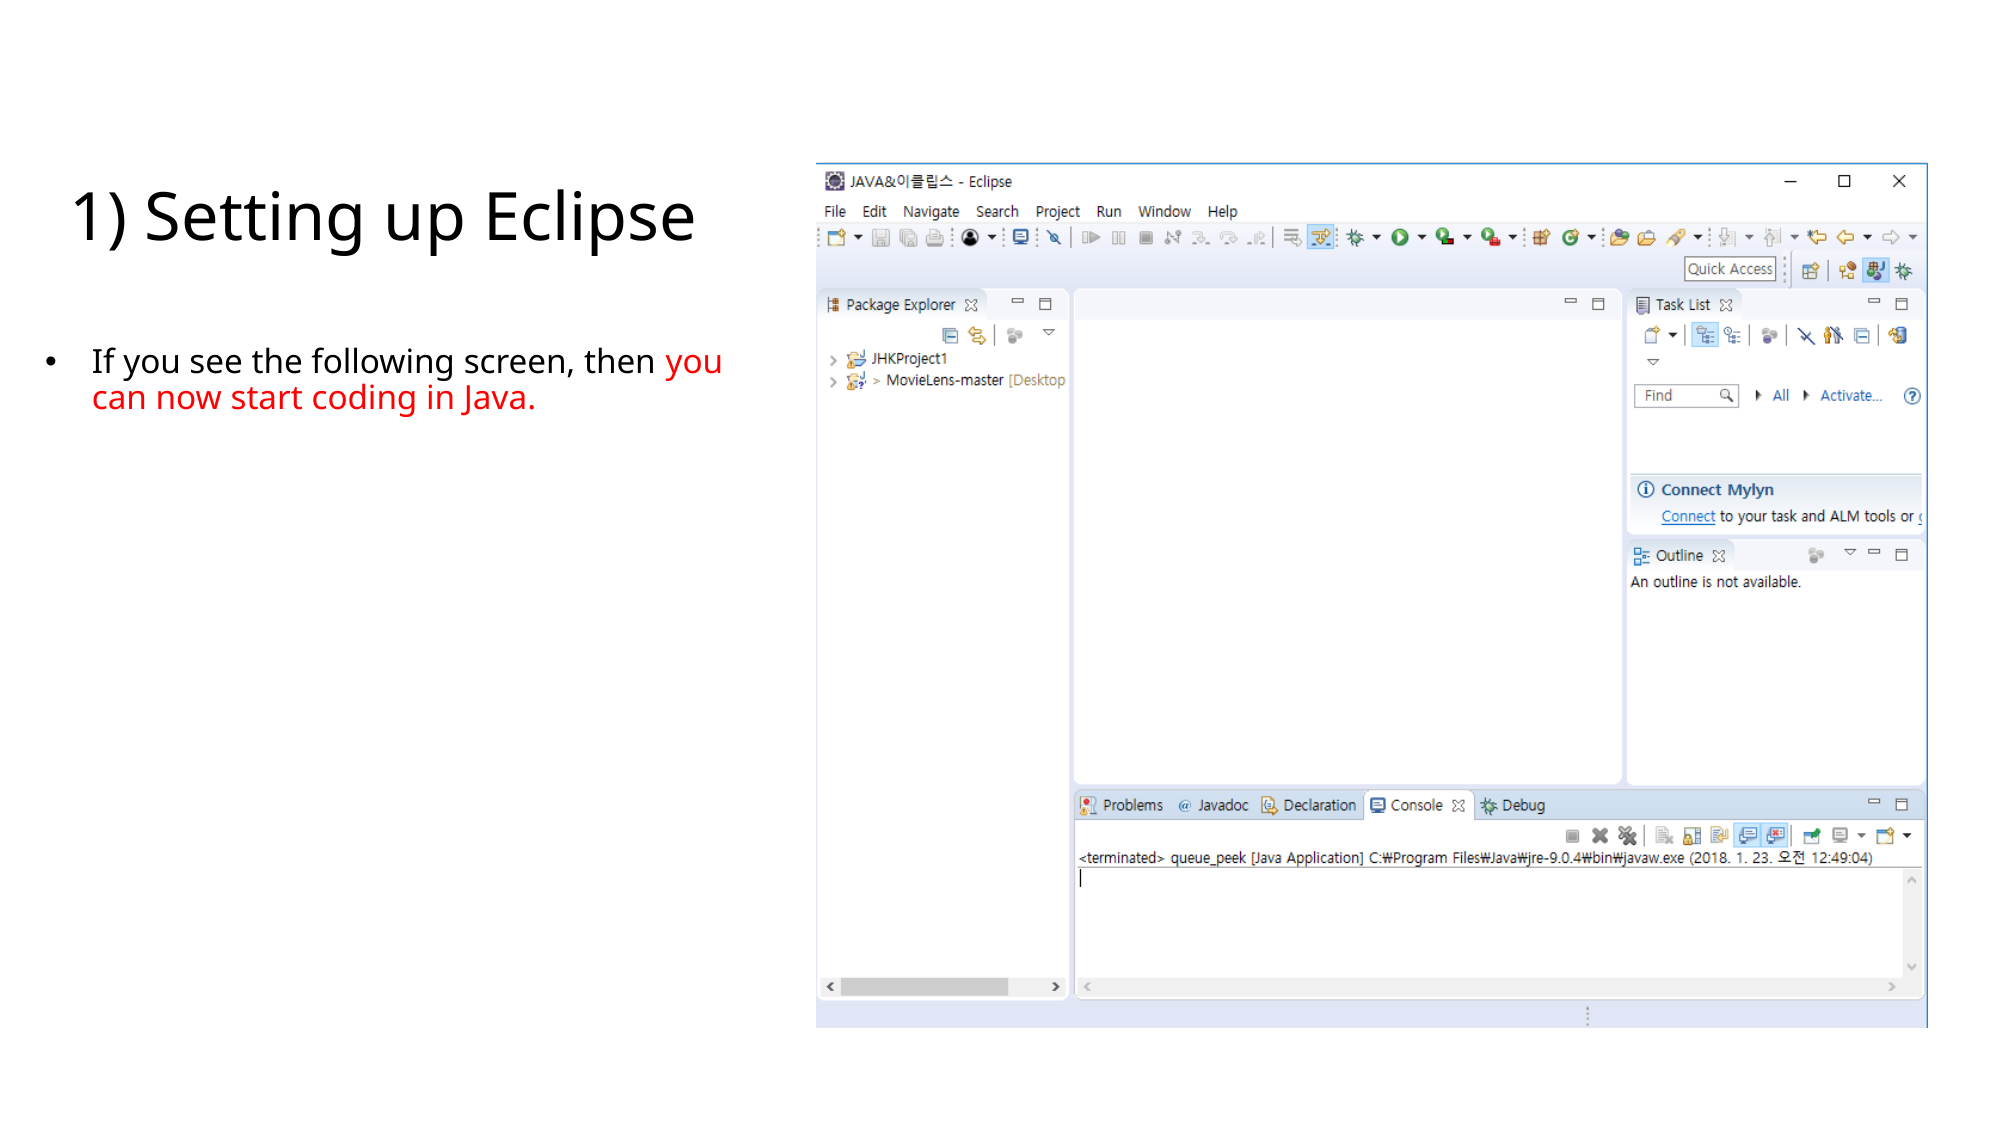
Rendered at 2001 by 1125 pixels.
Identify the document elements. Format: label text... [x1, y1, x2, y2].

list If you see the following screen, then you can now start coding in Java. [30, 337, 783, 963]
picture [816, 162, 1928, 1028]
title 1) Setting up Eclipse [54, 0, 730, 263]
